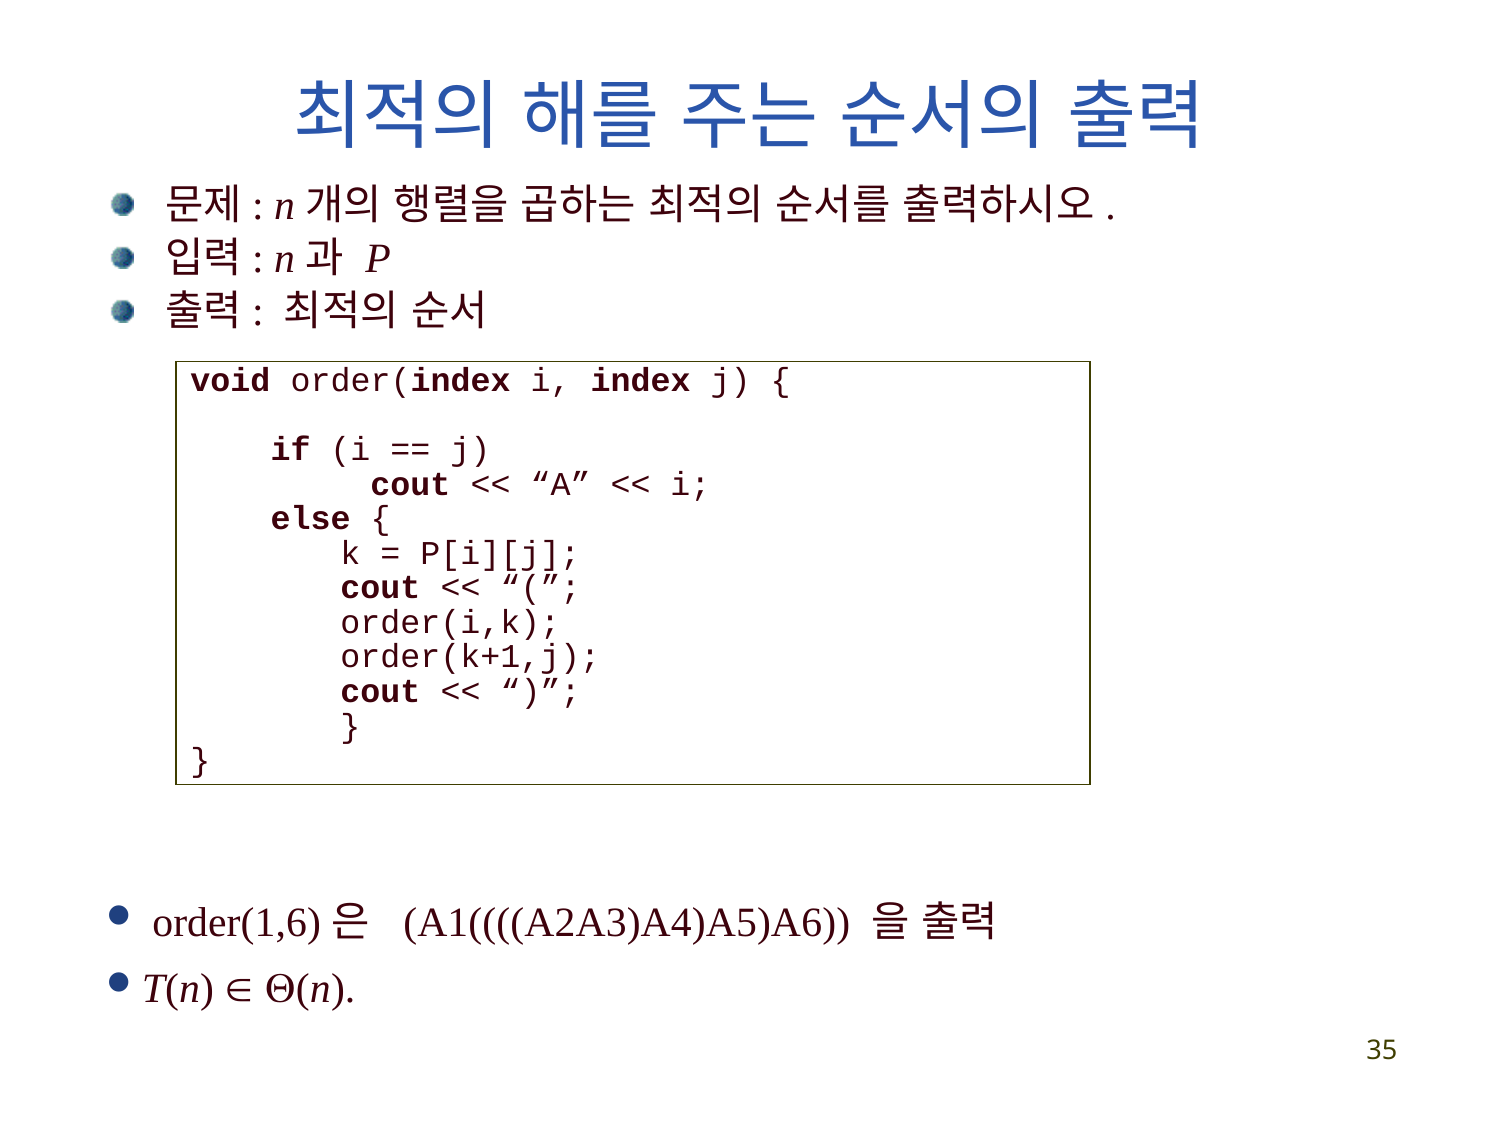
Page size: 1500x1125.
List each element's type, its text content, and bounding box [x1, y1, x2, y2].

picture [108, 190, 134, 216]
title 최적의 해를 주는 순서의 출력 [112, 37, 1388, 188]
list 문제: n개의 행렬을 곱하는 최적의 순서를 출력하시오. 입력: n과 P 출력: 최적의 순서 [93, 175, 1369, 340]
picture [108, 244, 134, 269]
text_box order(1,6)은 (A1((((A2A3)A4)A5)A6)) 을 출력 T(n)  (n). [91, 878, 1014, 1019]
picture [108, 297, 134, 323]
text_box void order(index i, index j) { if (i == j) cout << “A” << i; else { k = P[i][j]; cout << “(”; order(i,k); order(k+1,j); cout << “)”; } } [175, 361, 1090, 785]
slide_number 35 [1099, 1024, 1413, 1101]
